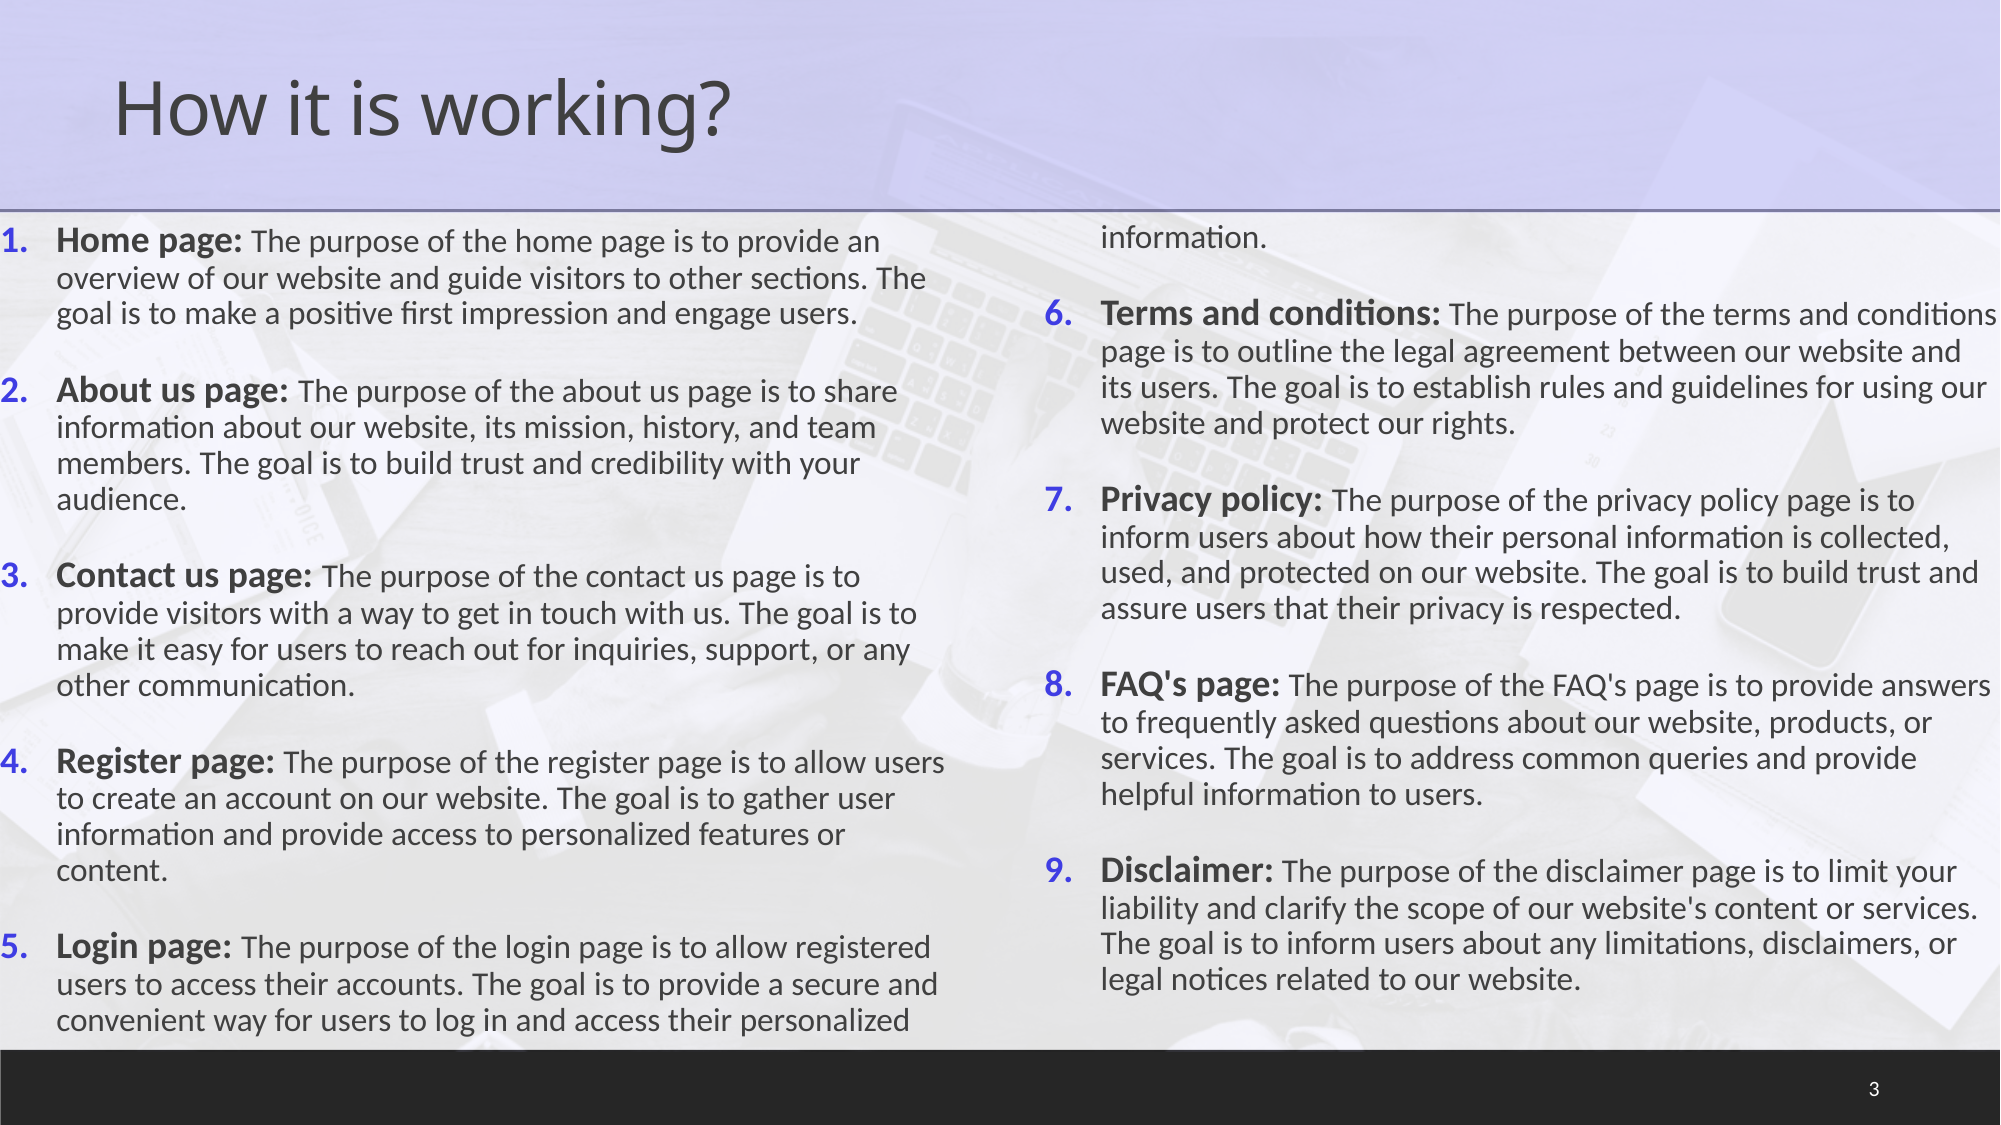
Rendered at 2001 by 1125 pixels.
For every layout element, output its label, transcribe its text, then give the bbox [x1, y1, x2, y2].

slide_number 3 [1793, 1060, 1895, 1118]
picture [0, 0, 2000, 1052]
